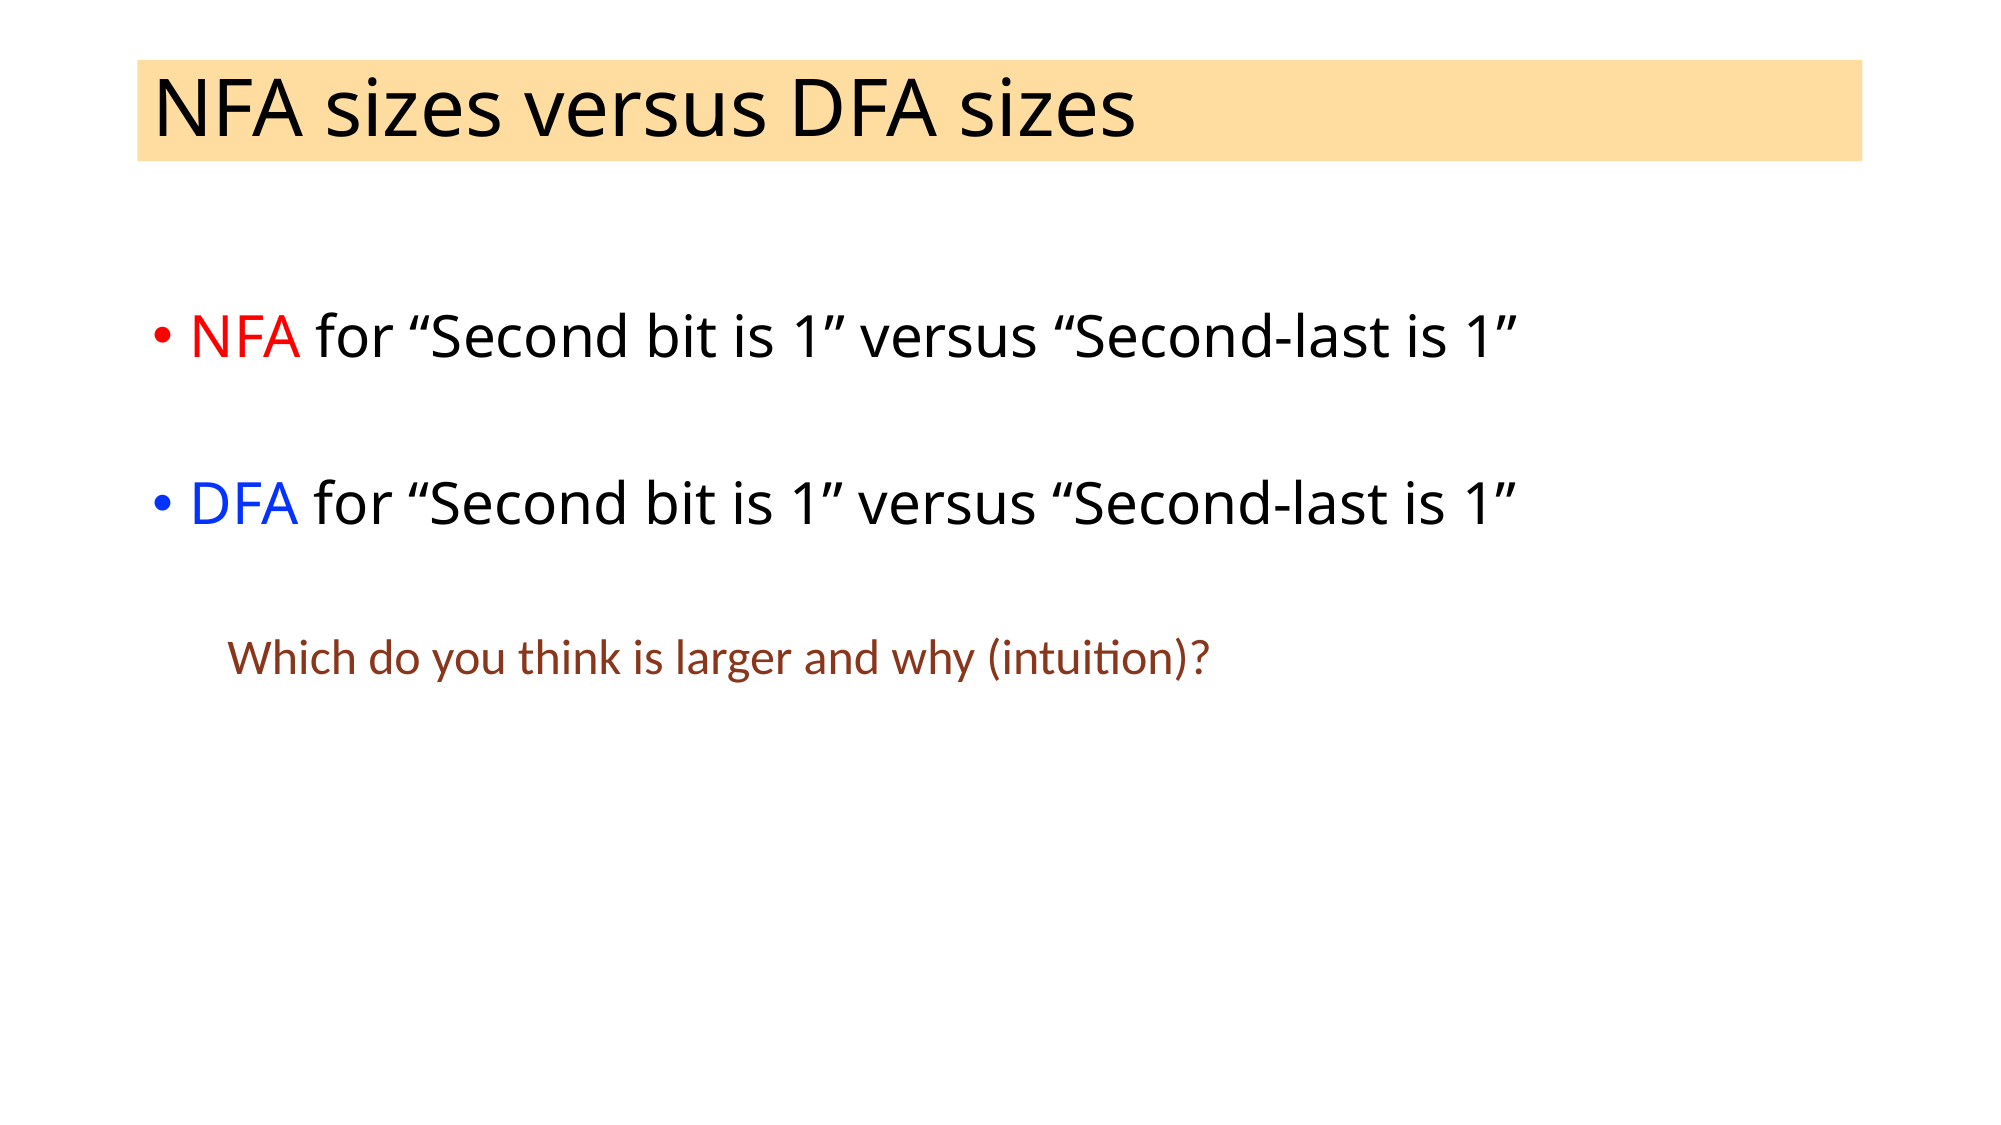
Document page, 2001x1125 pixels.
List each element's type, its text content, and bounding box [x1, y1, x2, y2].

list NFA for “Second bit is 1” versus “Second-last is 1” DFA for “Second bit is 1” versus “Second-last is 1” Which do you think is larger and why (intuition)? [137, 299, 1863, 1014]
title NFA sizes versus DFA sizes [137, 59, 1863, 162]
